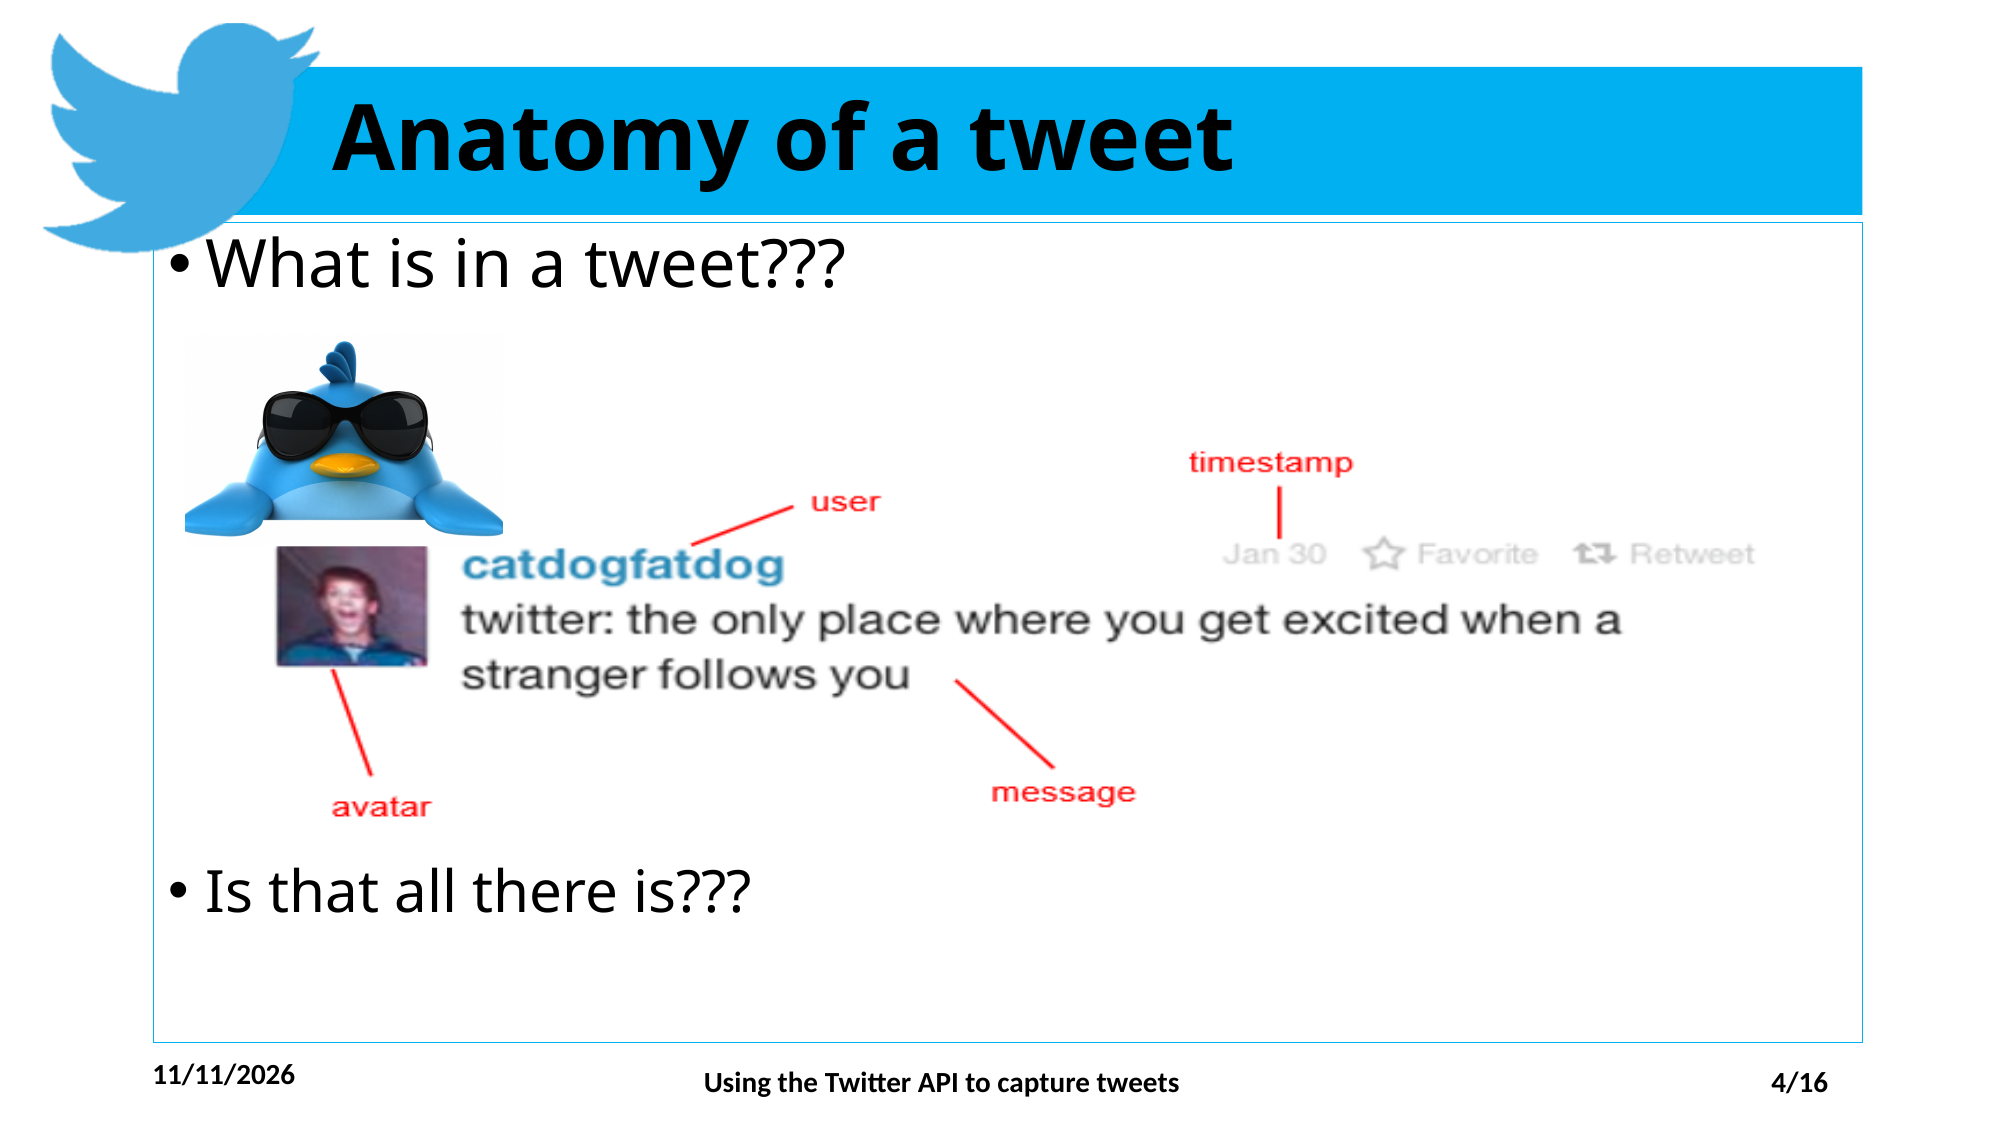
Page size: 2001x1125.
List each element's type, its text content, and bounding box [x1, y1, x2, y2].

text_box 4/16 [1756, 1055, 1863, 1106]
footer Using the Twitter API to capture tweets [604, 1050, 1280, 1111]
list What is in a tweet??? Is that all there is??? [153, 222, 1863, 1043]
picture [41, 22, 329, 259]
picture [185, 334, 1769, 828]
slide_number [137, 1042, 588, 1103]
title Anatomy of a tweet [329, 66, 1863, 215]
